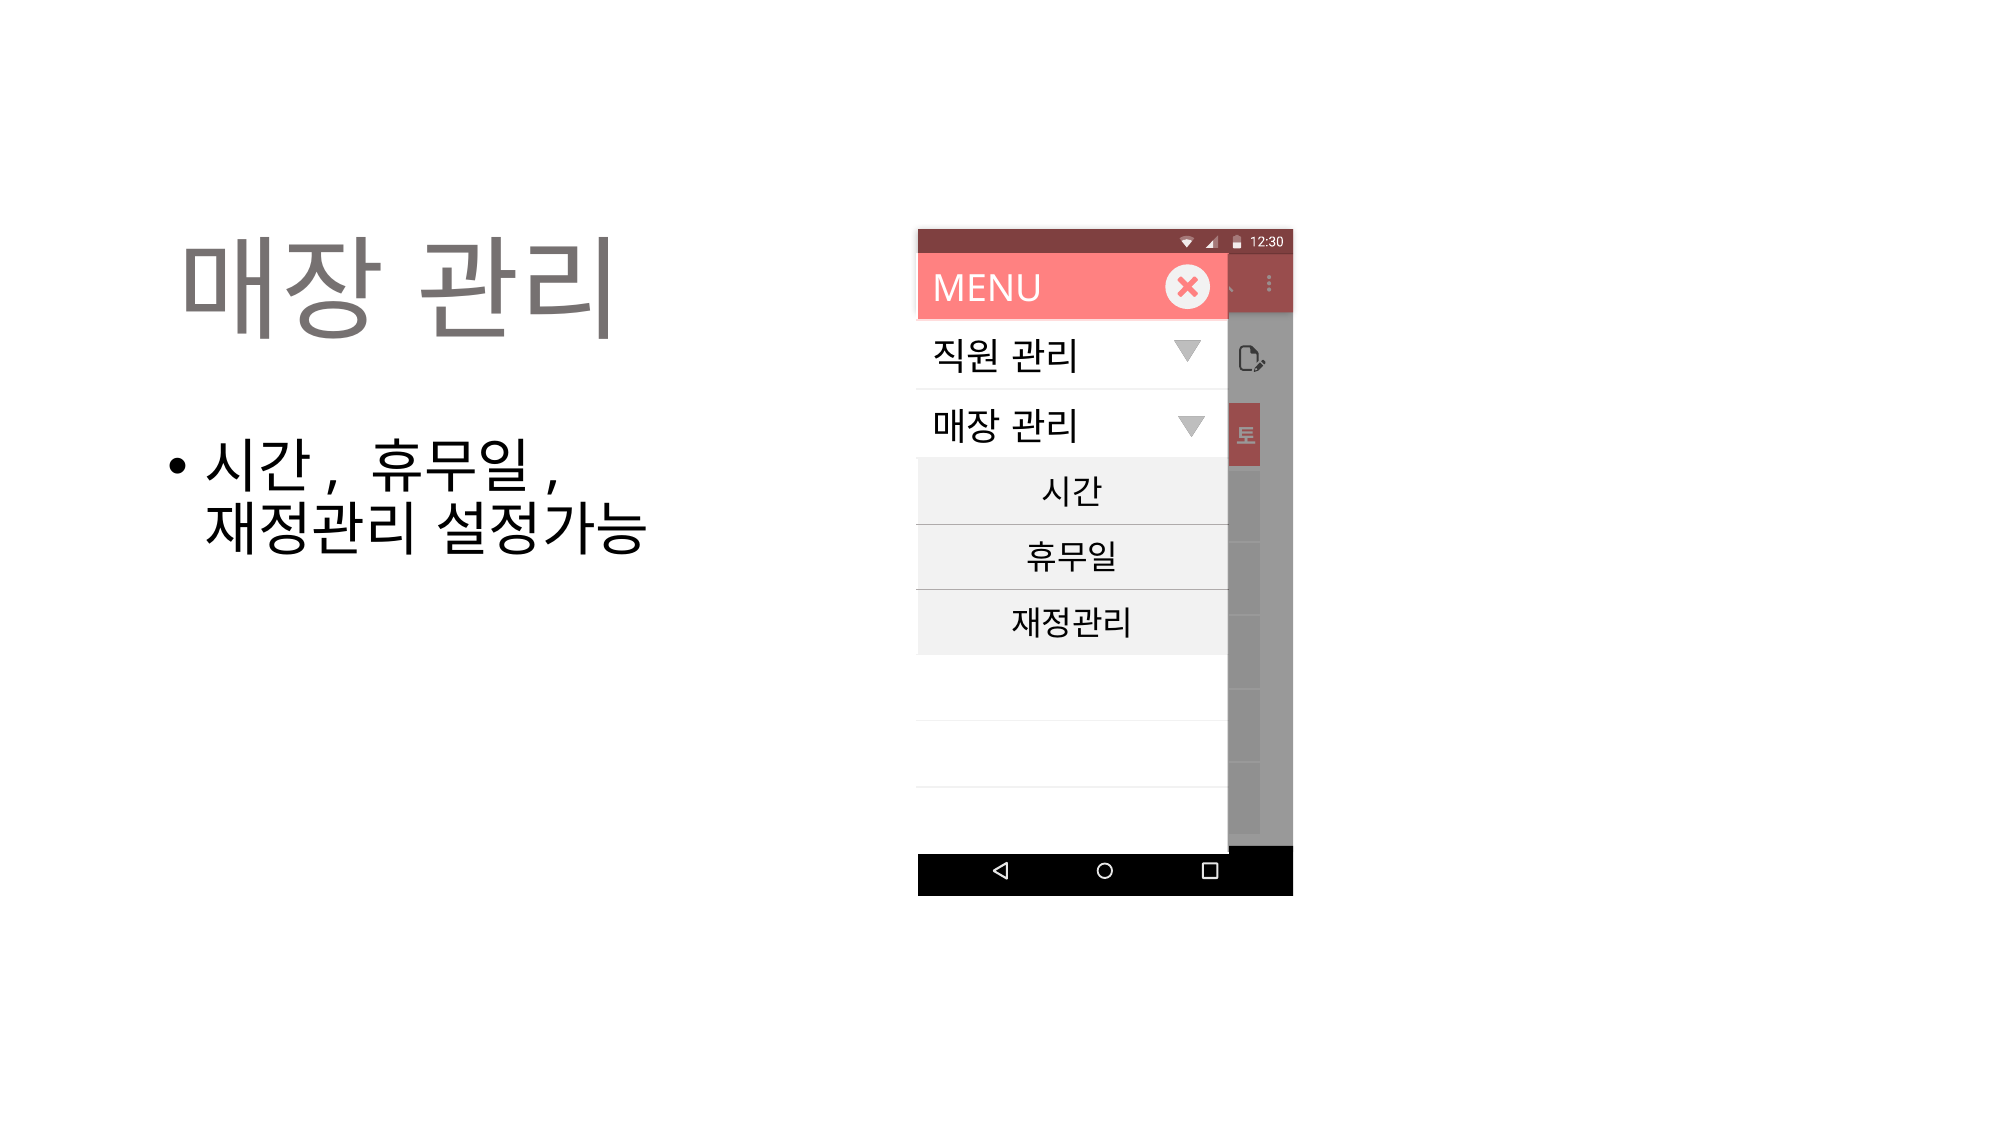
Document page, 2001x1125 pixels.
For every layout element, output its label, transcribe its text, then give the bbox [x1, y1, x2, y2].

picture [1170, 333, 1205, 369]
text_box 시간, 휴무일, 재정관리 설정가능 [152, 430, 798, 1056]
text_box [918, 229, 1294, 896]
text_box 매장 관리 [162, 99, 808, 363]
picture [1174, 409, 1209, 444]
